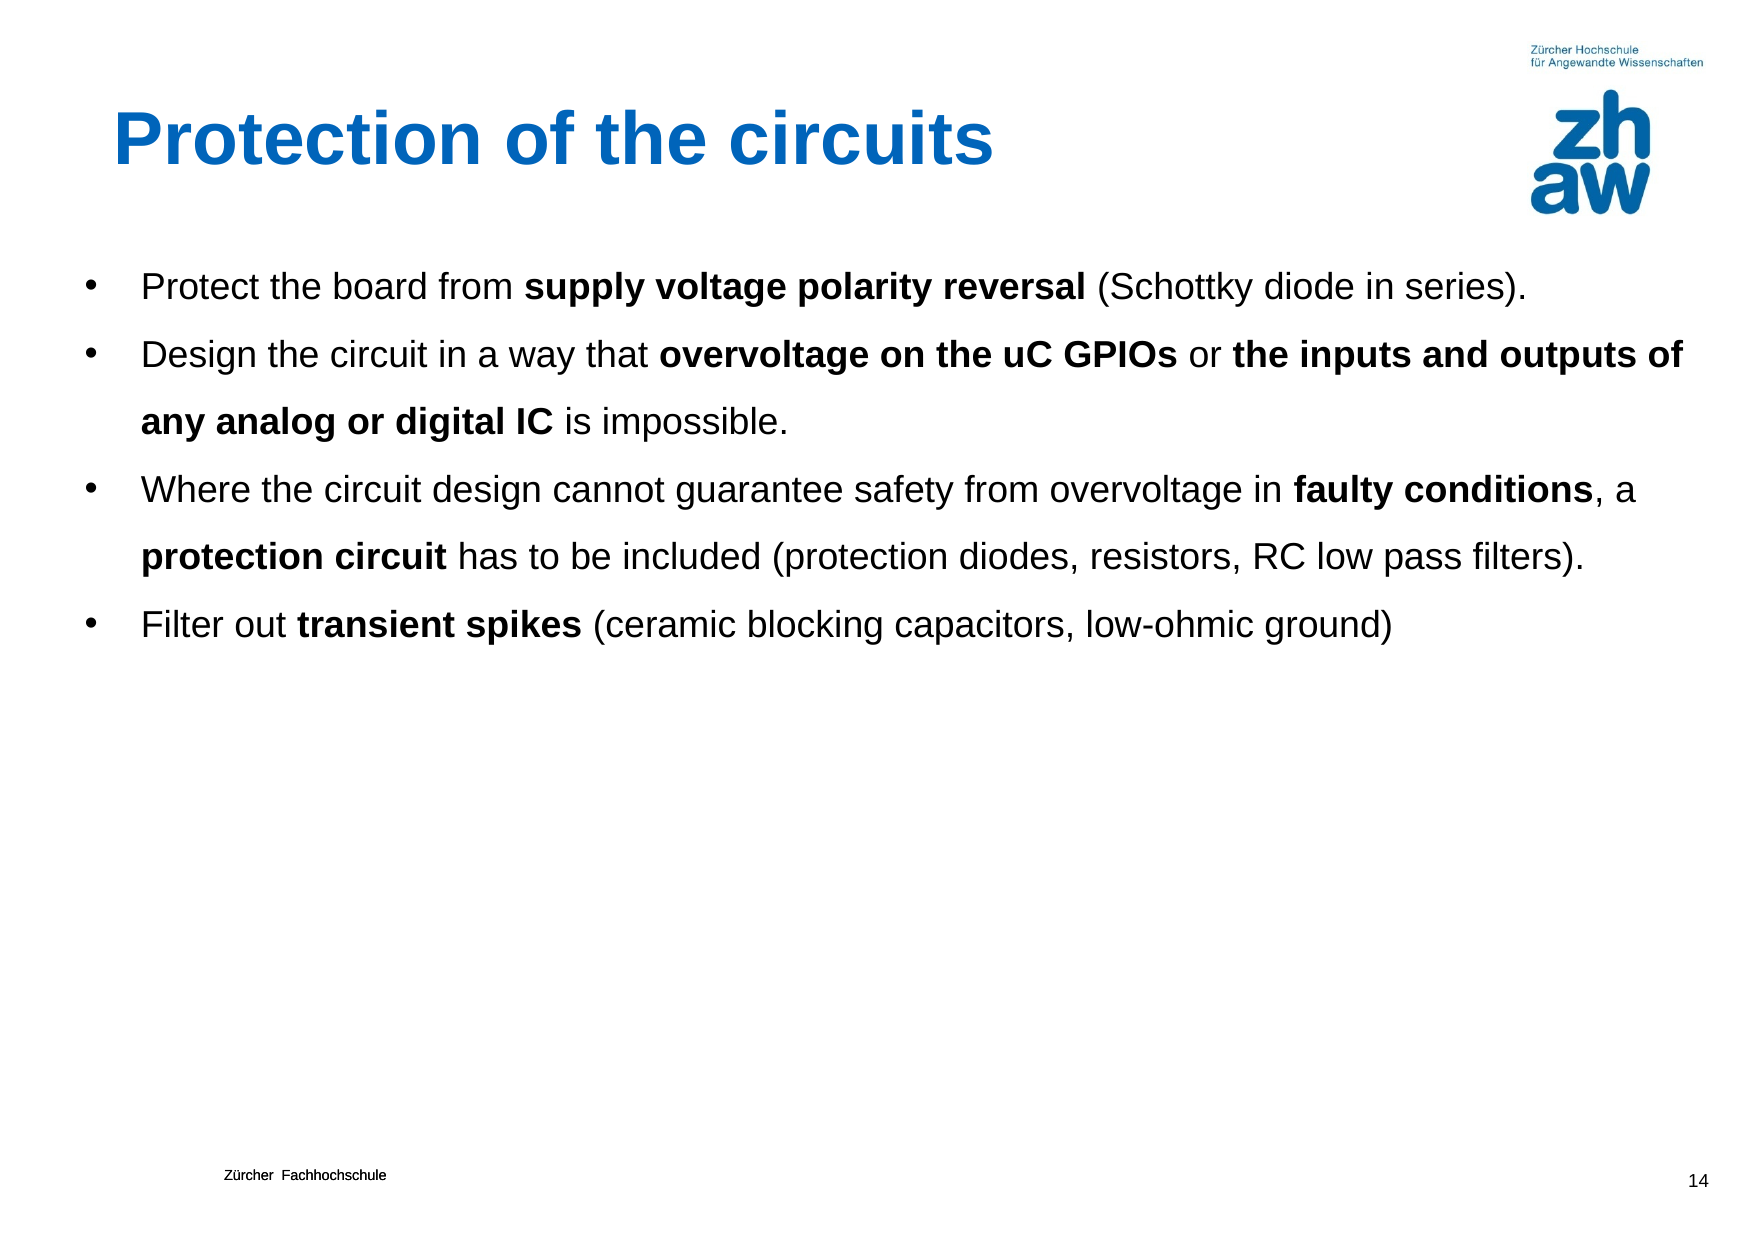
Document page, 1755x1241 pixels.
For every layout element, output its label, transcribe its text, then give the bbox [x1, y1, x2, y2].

picture [1527, 213, 1706, 218]
slide_number 14 [1509, 1168, 1710, 1201]
title Protection of the circuits [112, 82, 1755, 213]
picture [1527, 41, 1706, 82]
text_box Protect the board from supply voltage polarity reversal (Schottky diode in series). Design the circuit in a way that overvoltage on the uC GPIOs or the inputs and outputs of any analog or digital IC is impossible. Where the circuit design cannot guarantee safety from overvoltage in faulty conditions, a protection circuit has to be included (protection diodes, resistors, RC low pass filters). Filter out transient spikes (ceramic blocking capacitors, low-ohmic ground) [84, 239, 1692, 1158]
